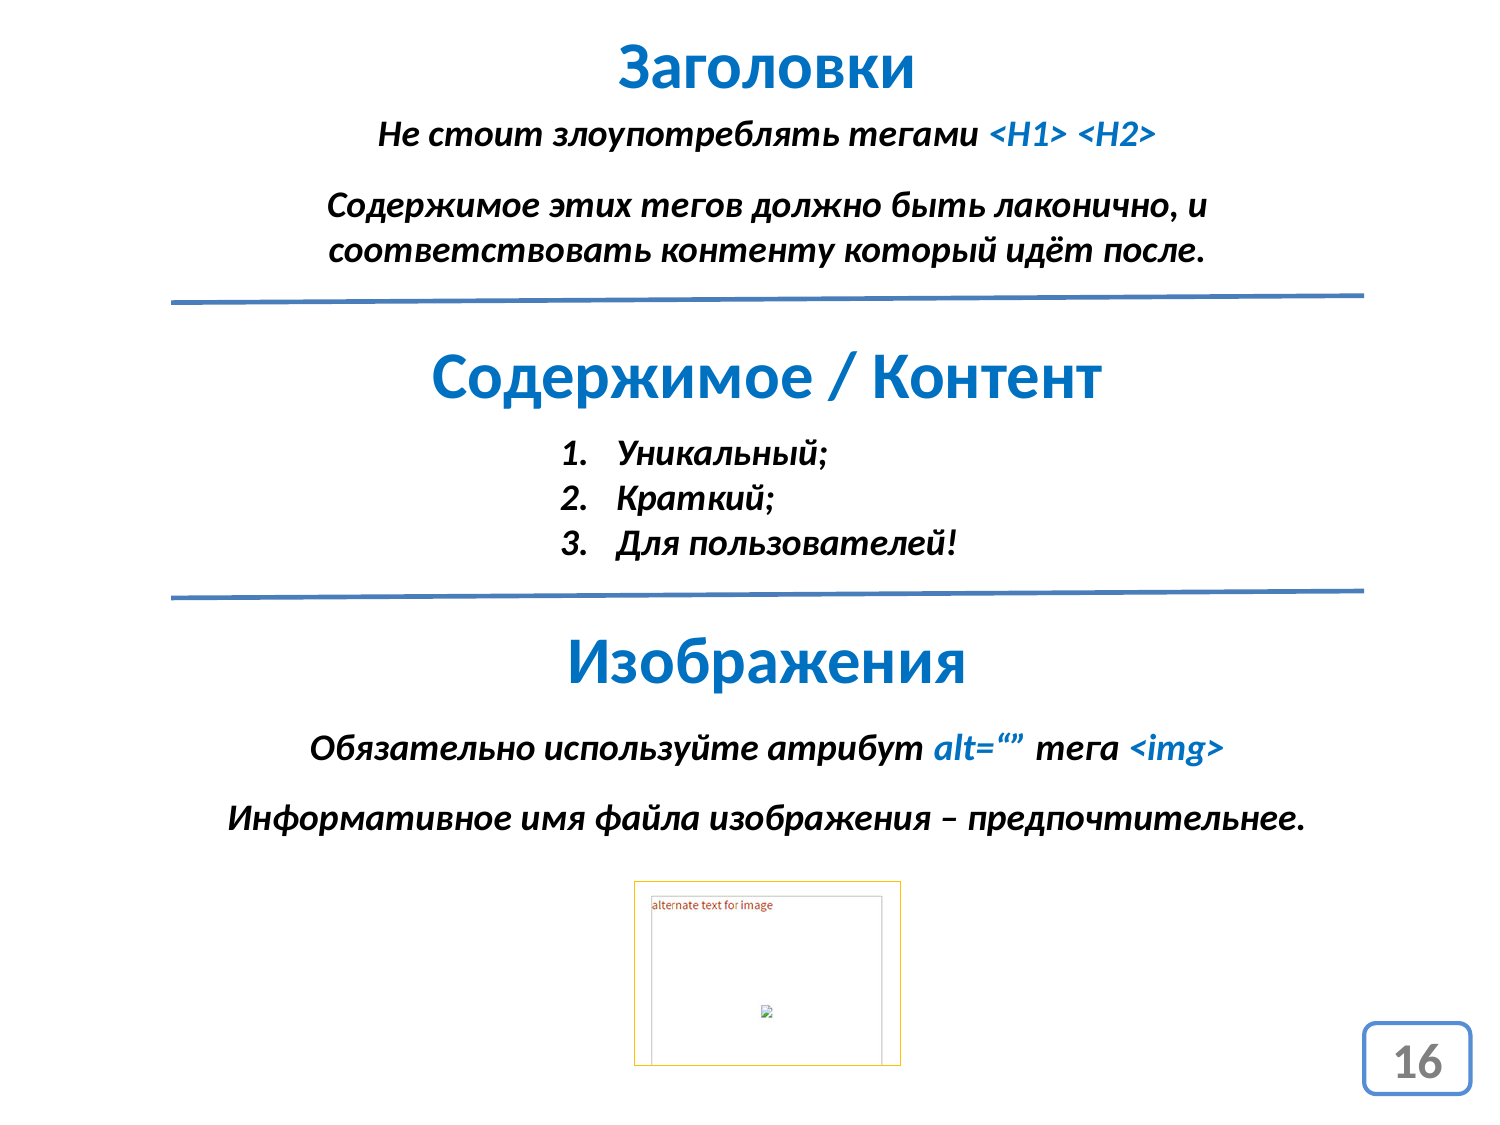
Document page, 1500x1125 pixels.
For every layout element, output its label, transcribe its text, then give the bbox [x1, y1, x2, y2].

text_box Содержимое этих тегов должно быть лаконично, и соответствовать контенту который идёт после. [276, 172, 1260, 278]
text_box Содержимое / Контент [417, 324, 1119, 420]
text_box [170, 295, 1365, 303]
text_box 16 [1362, 1021, 1473, 1097]
text_box Информативное имя файла изображения – предпочтительнее. [212, 785, 1323, 846]
picture [634, 881, 901, 1066]
text_box Не стоит злоупотреблять тегами <H1> <H2> [363, 101, 1173, 162]
text_box Заголовки [603, 14, 932, 101]
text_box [170, 590, 1365, 599]
text_box Уникальный; Краткий; Для пользователей! [545, 420, 991, 571]
text_box Изображения [552, 609, 983, 705]
text_box Обязательно используйте атрибут alt=“” тега <img> [295, 715, 1240, 776]
